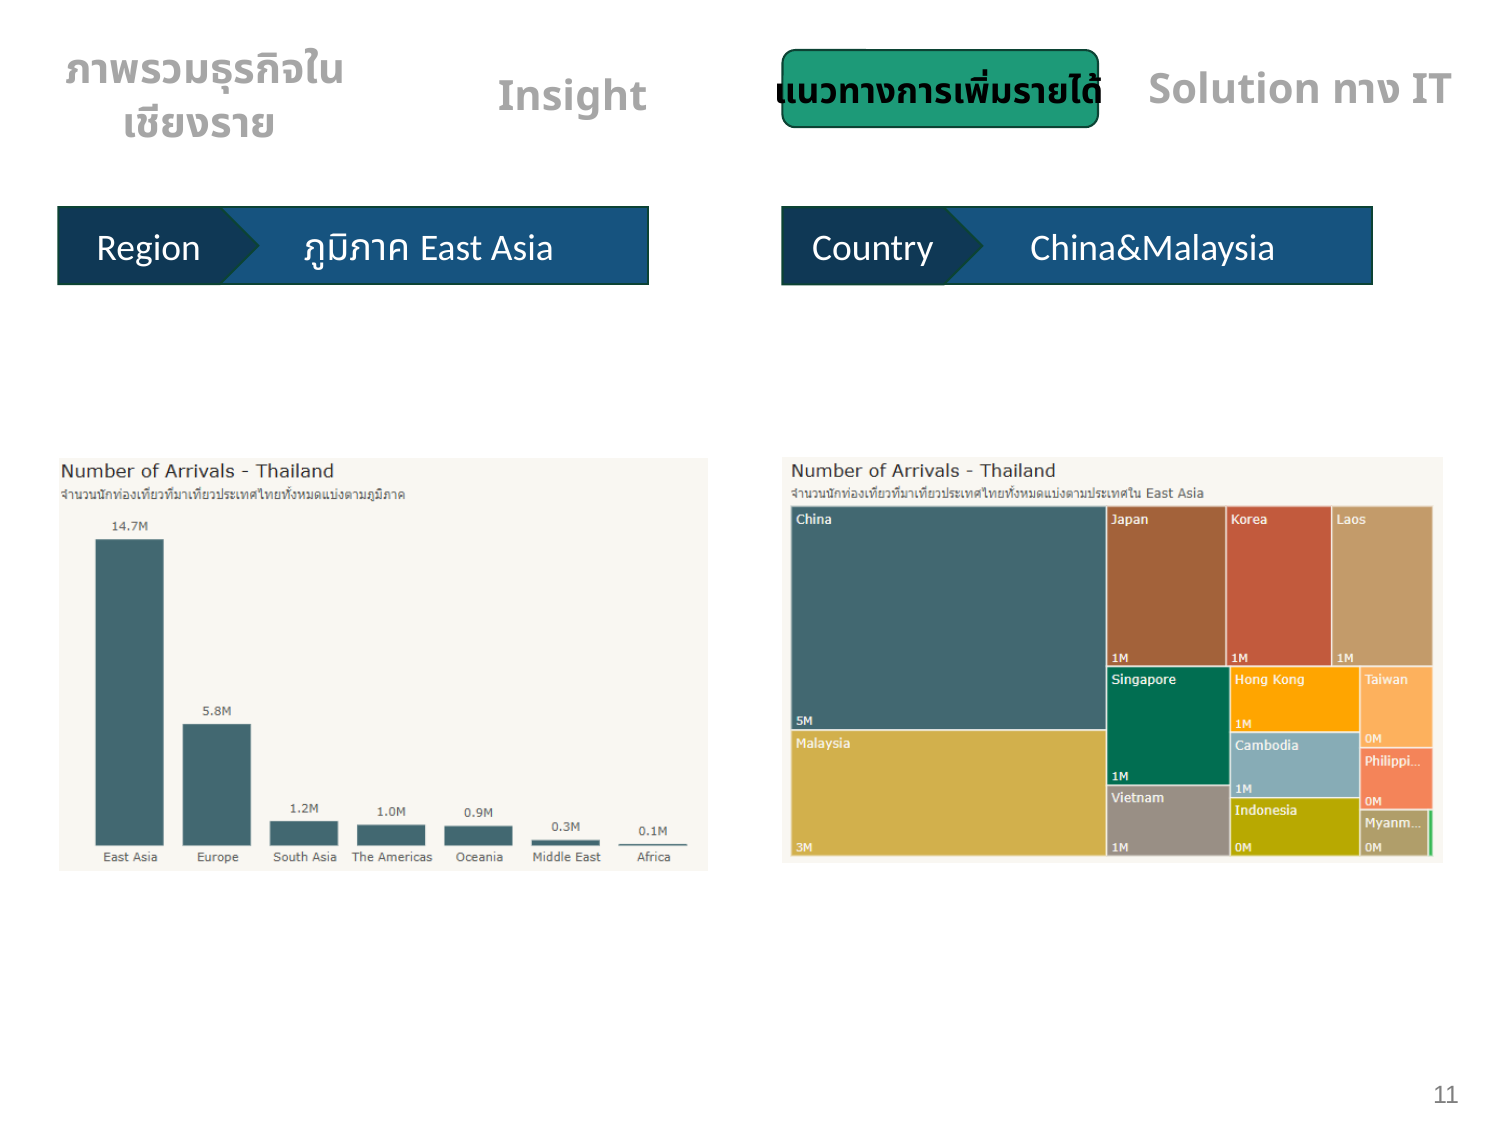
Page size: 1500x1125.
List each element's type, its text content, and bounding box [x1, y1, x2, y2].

slide_number 11 [1111, 1074, 1475, 1113]
text_box Solution ทาง IT [1115, 46, 1485, 124]
list ภาพรวมธุรกิจในเชียงราย [41, 52, 369, 130]
text_box Insight [388, 52, 758, 130]
picture [782, 457, 1443, 863]
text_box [58, 207, 648, 285]
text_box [782, 207, 1372, 285]
text_box [786, 48, 1094, 52]
text_box แนวทางการเพิ่มรายได้ [754, 52, 1115, 124]
picture [58, 458, 708, 871]
text_box [785, 124, 1096, 129]
